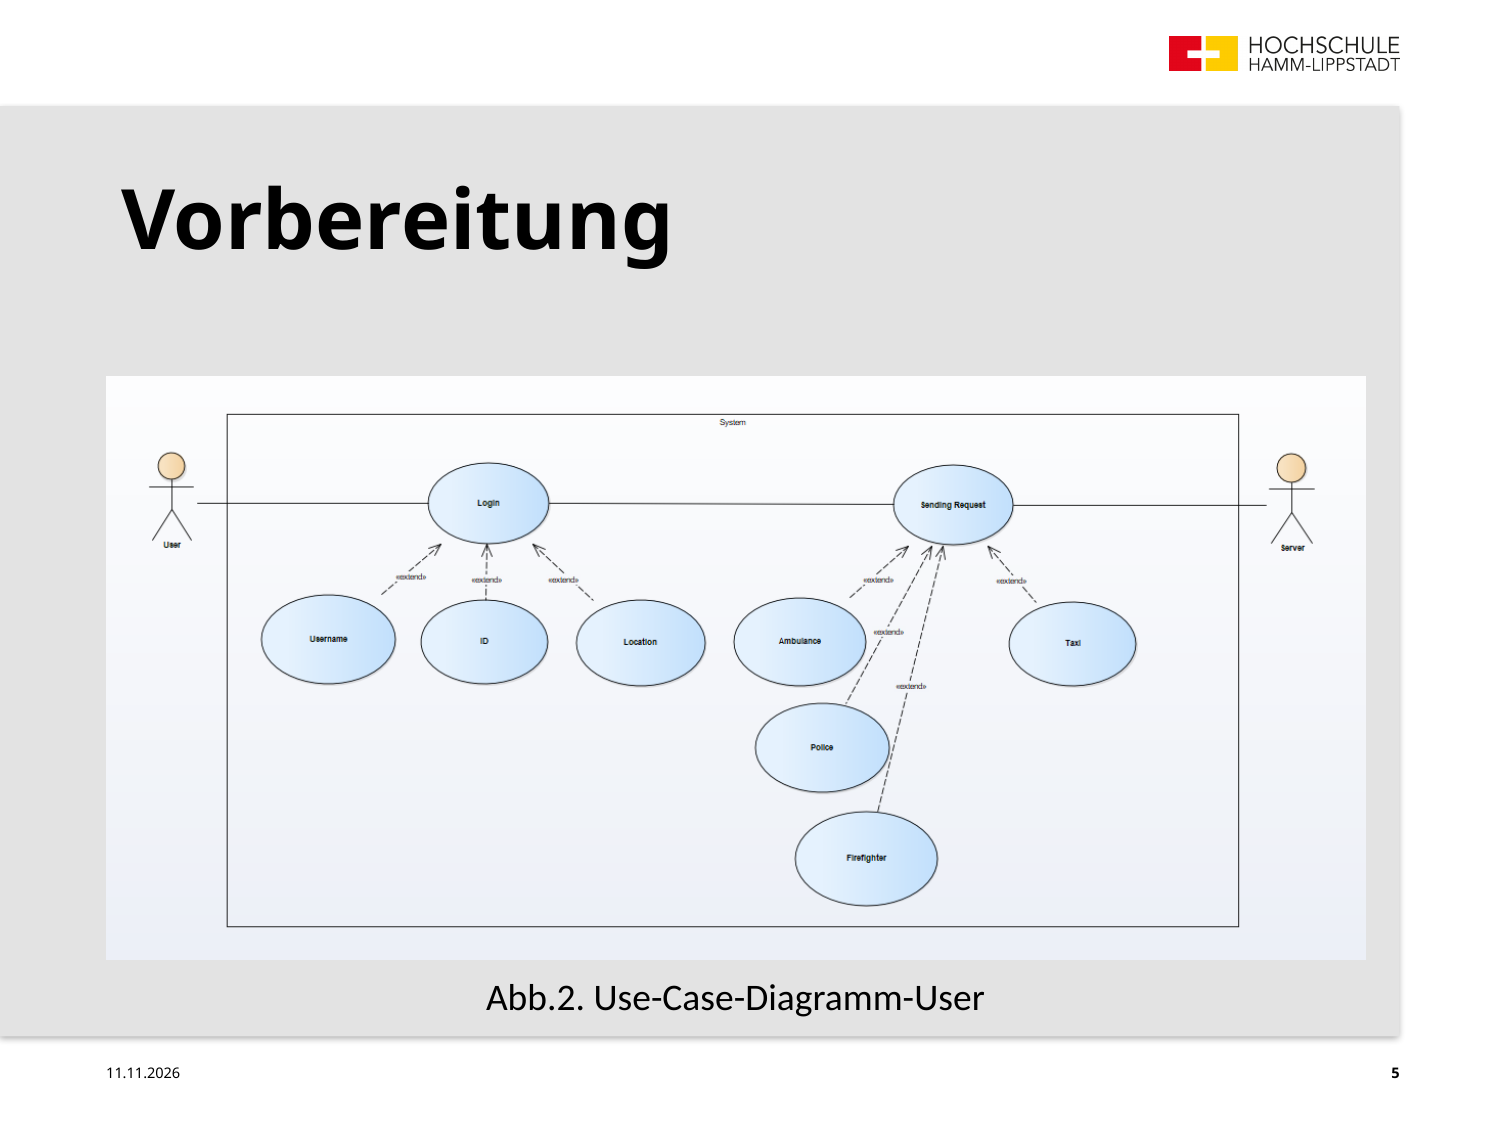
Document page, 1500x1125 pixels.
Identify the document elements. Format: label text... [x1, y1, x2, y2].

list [105, 376, 1366, 961]
picture [1169, 36, 1400, 71]
slide_number 5 [1049, 1065, 1400, 1084]
text_box Abb.2. Use-Case-Diagramm-User [106, 968, 1366, 1026]
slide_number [106, 1065, 457, 1084]
title Vorbereitung [106, 122, 1366, 310]
